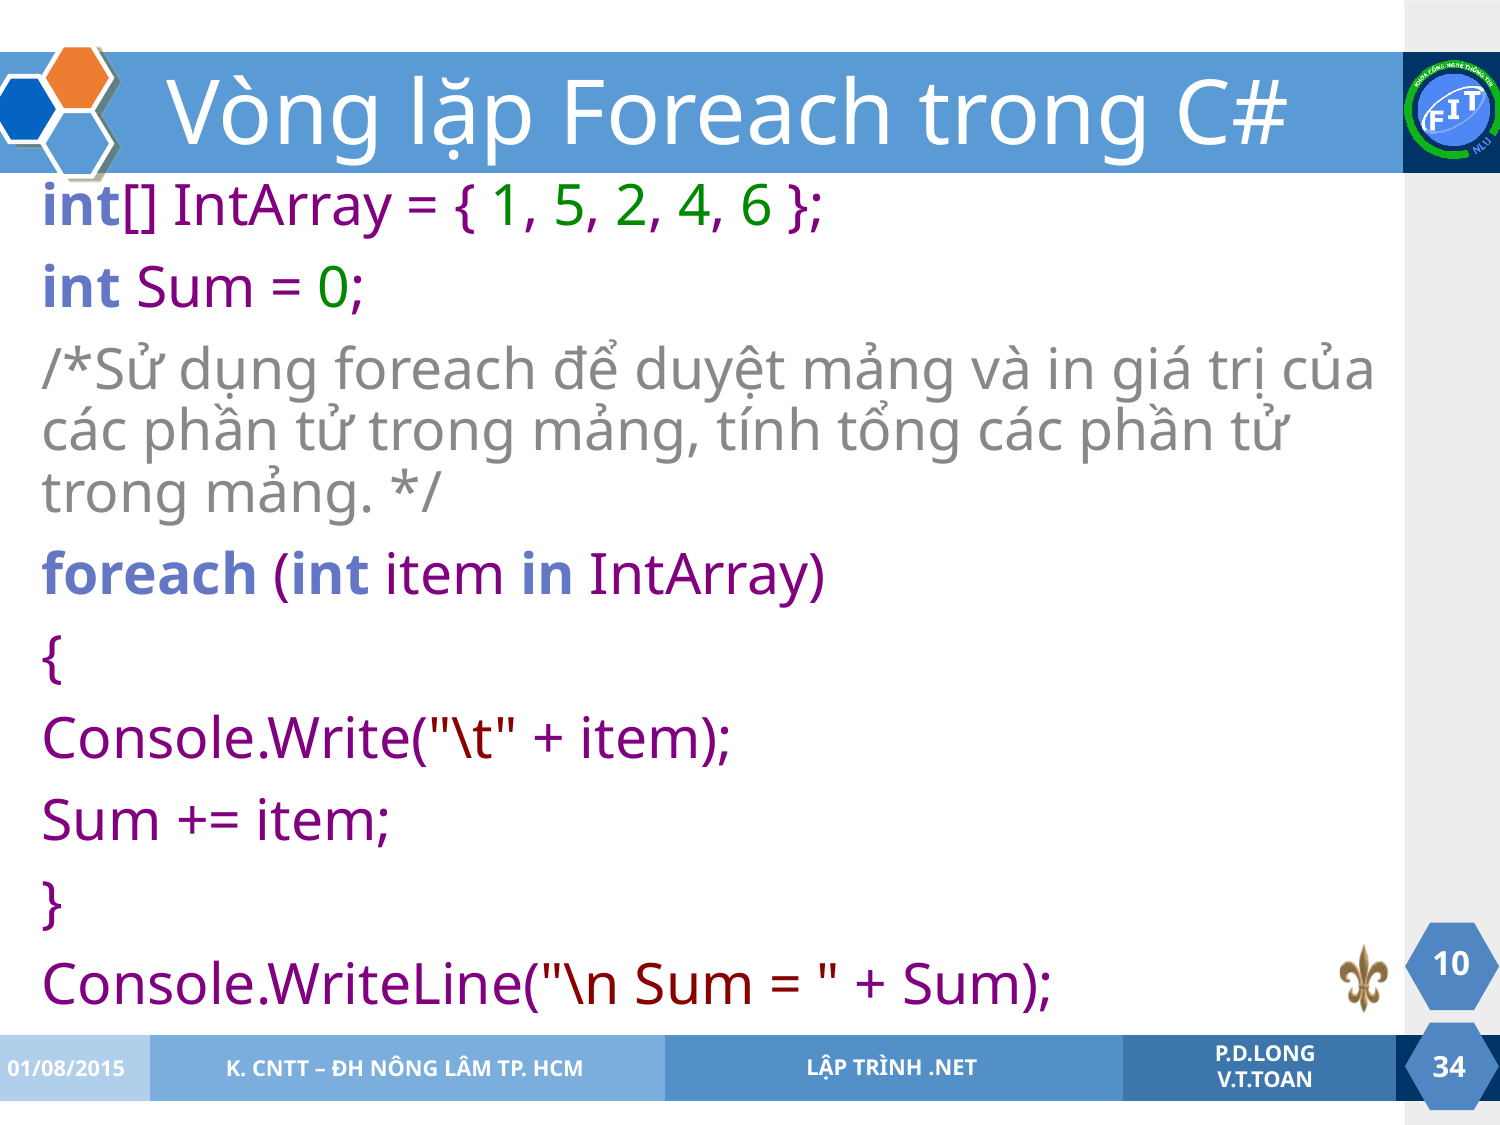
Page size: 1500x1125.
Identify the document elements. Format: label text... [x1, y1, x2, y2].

footer K. CNTT – ĐH NÔNG LÂM TP. HCM [151, 1039, 659, 1100]
picture [1404, 60, 1500, 159]
list int[] IntArray = { 1, 5, 2, 4, 6 }; int Sum = 0; /*Sử dụng foreach để duyệt mảng và in giá trị của các phần tử trong mảng, tính tổng các phần tử trong mảng. */ foreach (int item in IntArray) { Console.Write("\t" + item); Sum += item; } Console.WriteLine("\n Sum = " + Sum); [26, 168, 1409, 1026]
title Vòng lặp Foreach trong C# [151, 59, 1397, 168]
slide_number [0, 1038, 158, 1098]
slide_number 10 [1405, 935, 1497, 996]
